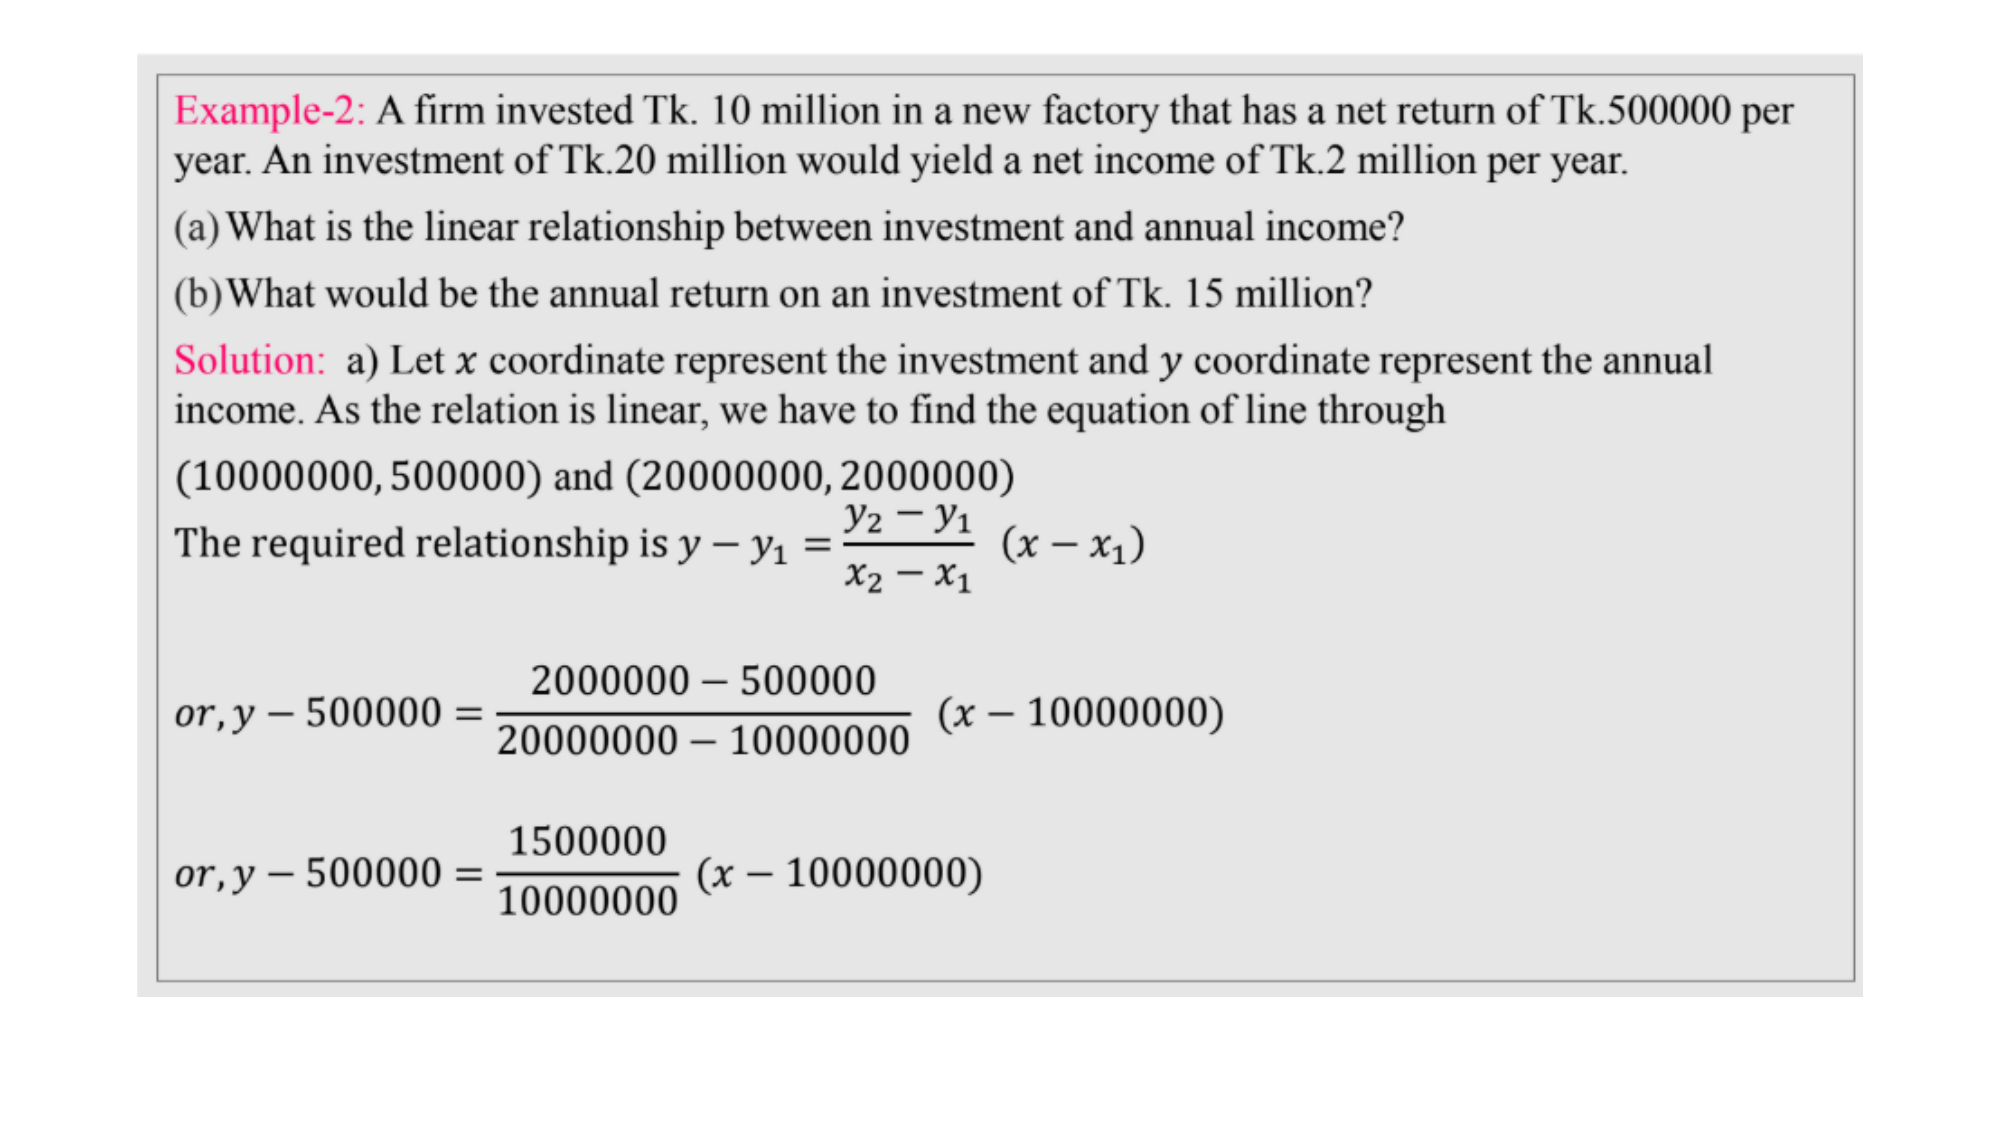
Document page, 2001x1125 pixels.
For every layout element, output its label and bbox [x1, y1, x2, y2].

picture [137, 47, 1863, 997]
